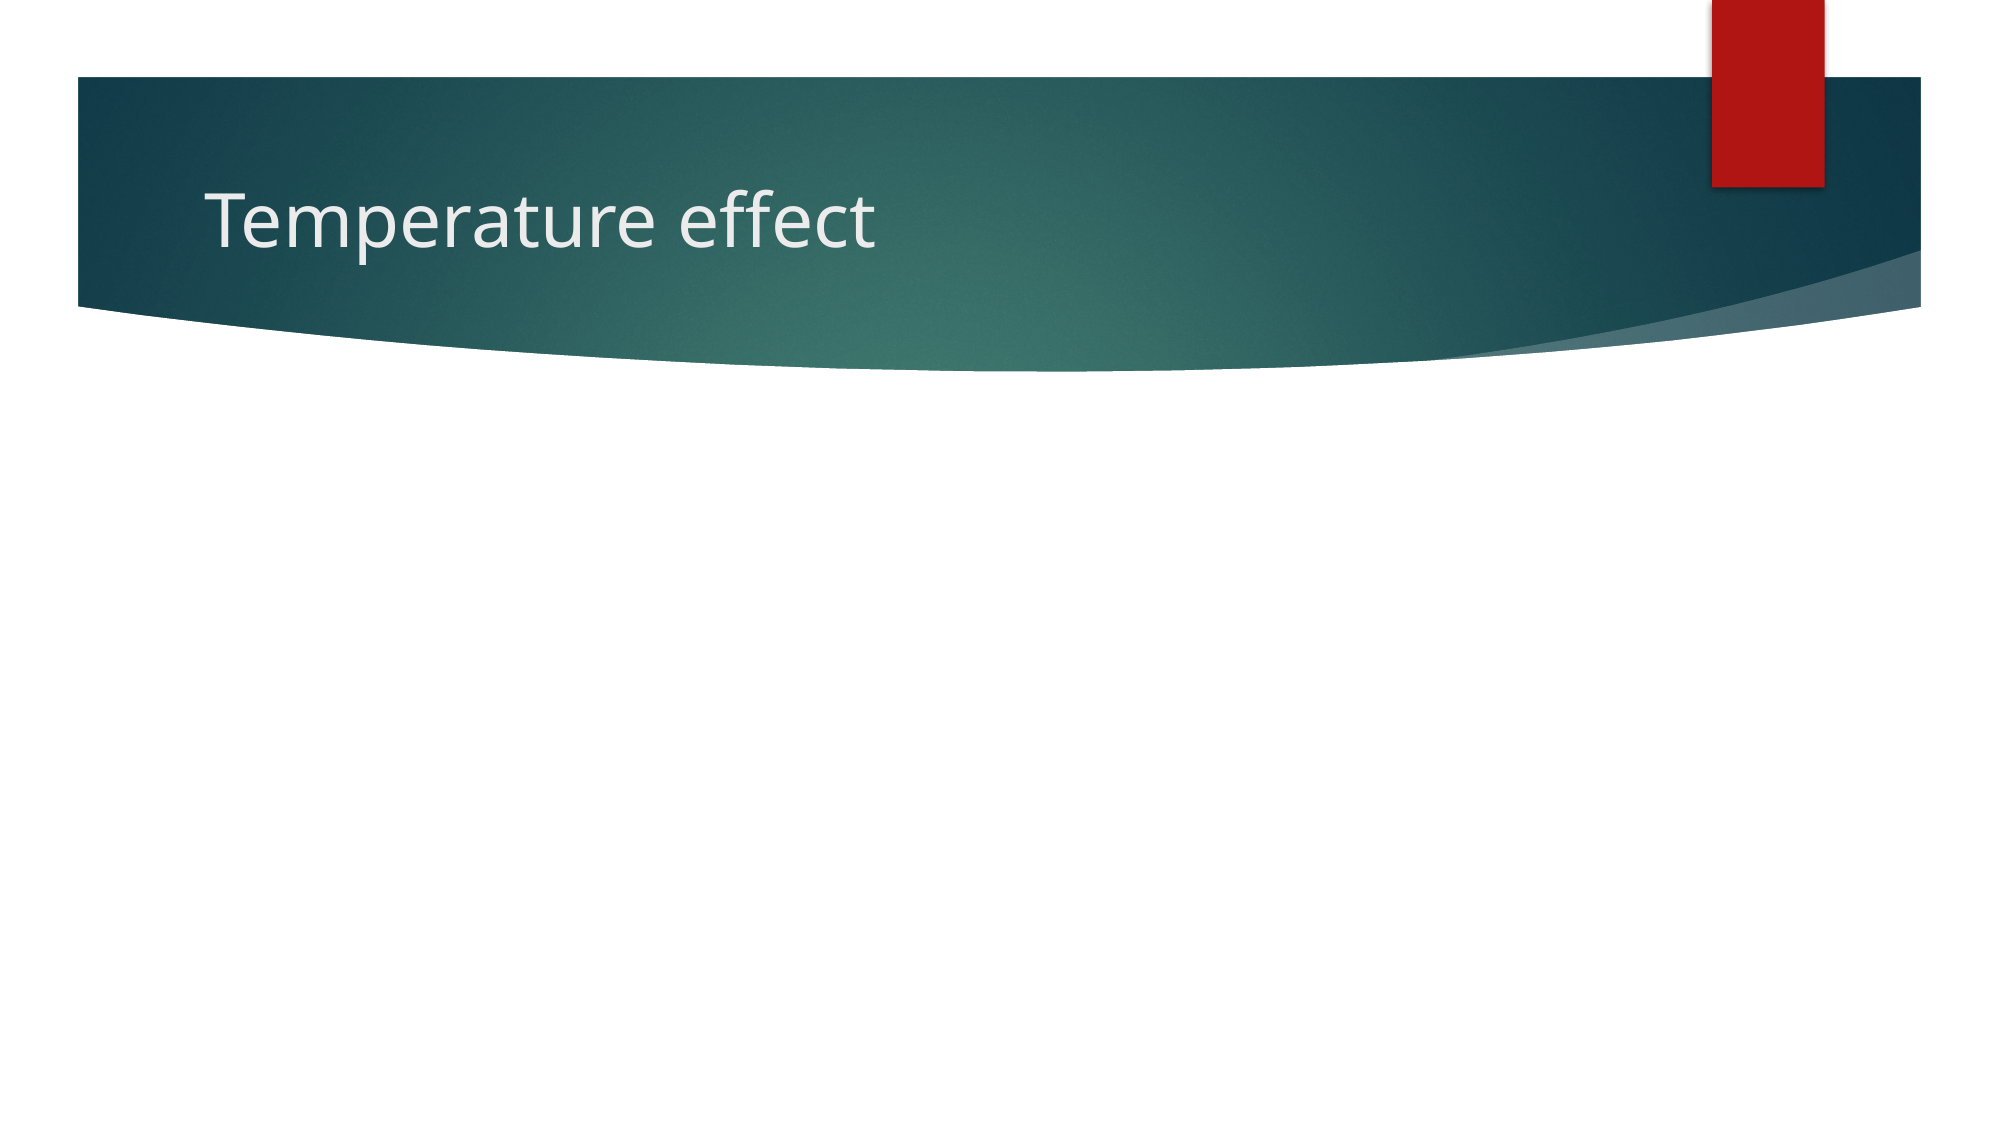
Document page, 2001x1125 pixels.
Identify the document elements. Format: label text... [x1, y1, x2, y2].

title Temperature effect [189, 159, 1638, 276]
